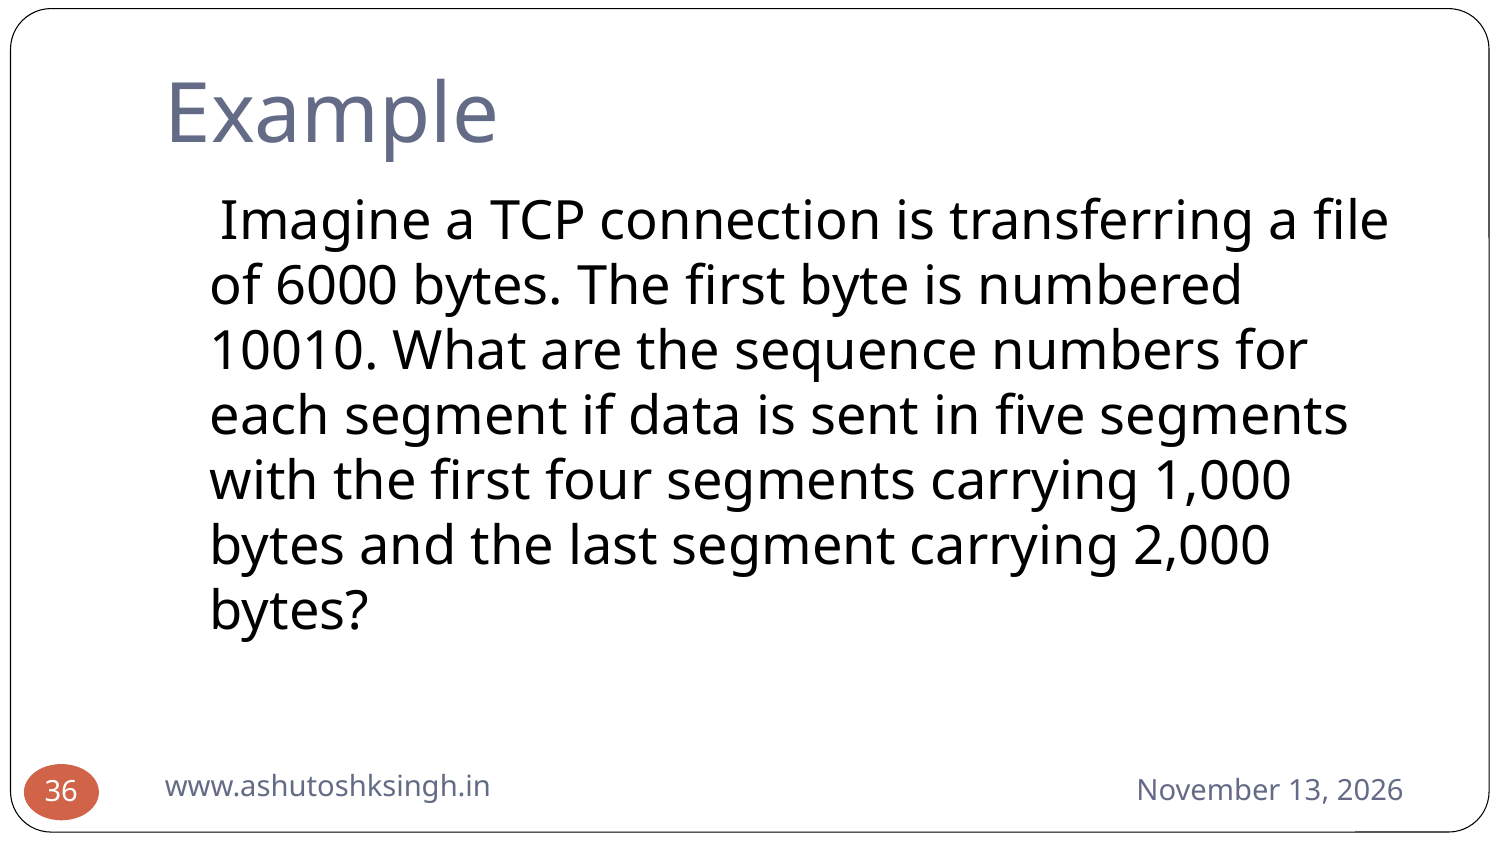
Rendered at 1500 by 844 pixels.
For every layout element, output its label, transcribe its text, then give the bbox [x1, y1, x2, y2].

slide_number 36 [23, 764, 99, 821]
footer www.ashutoshksingh.in [150, 759, 800, 816]
list Imagine a TCP connection is transferring a file of 6000 bytes. The first byte is numbered 10010. What are the sequence numbers for each segment if data is sent in five segments with the first four segments carrying 1,000 bytes and the last segment carrying 2,000 bytes? [150, 178, 1425, 741]
title Example [150, 33, 1425, 175]
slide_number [1012, 761, 1419, 821]
